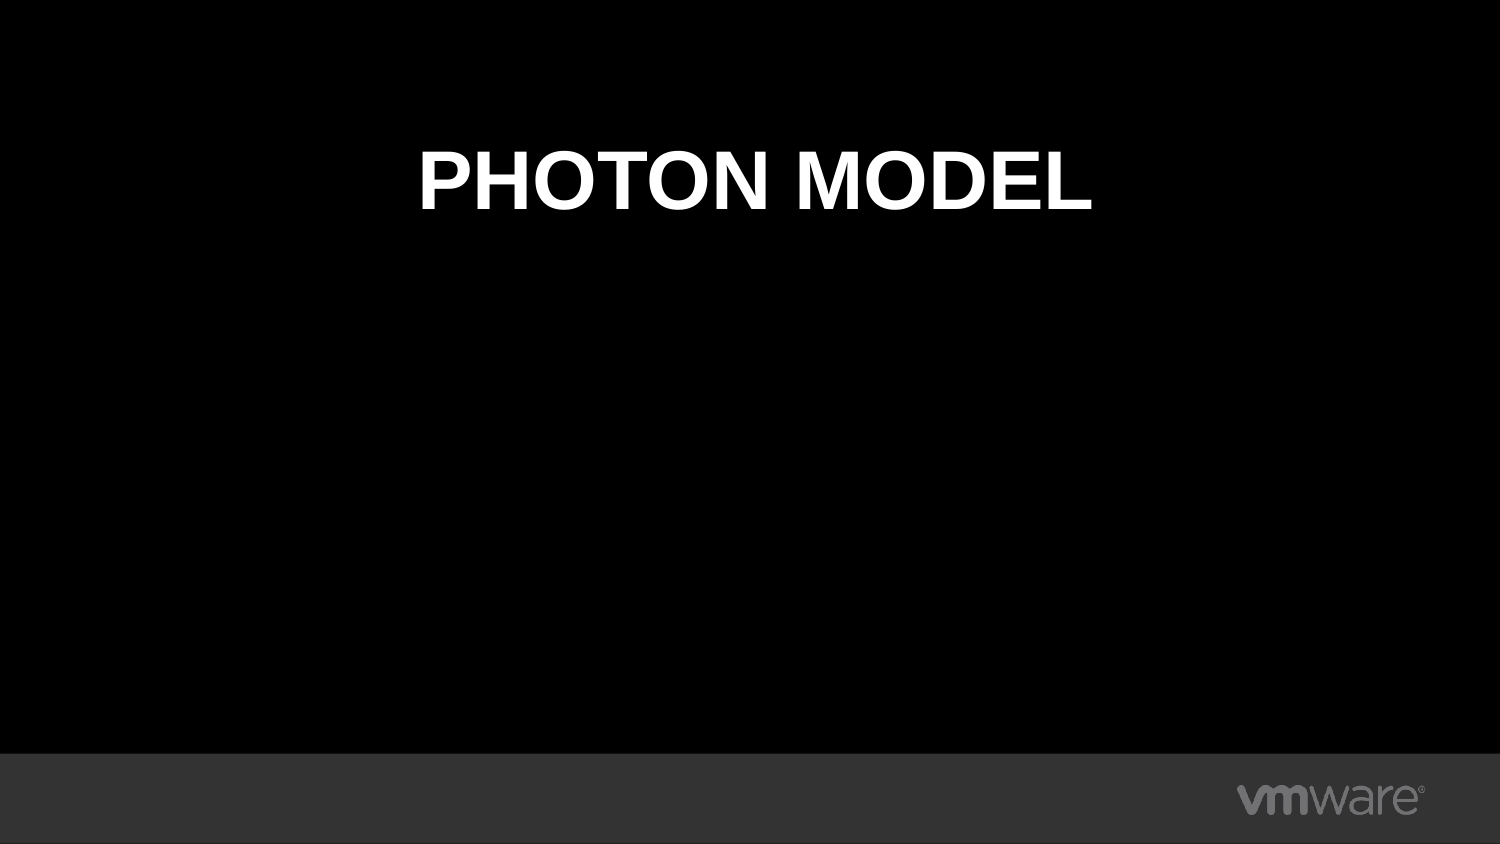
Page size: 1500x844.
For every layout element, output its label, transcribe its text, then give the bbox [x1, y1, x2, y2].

title Photon Model [118, 118, 1394, 287]
picture [1237, 785, 1425, 815]
